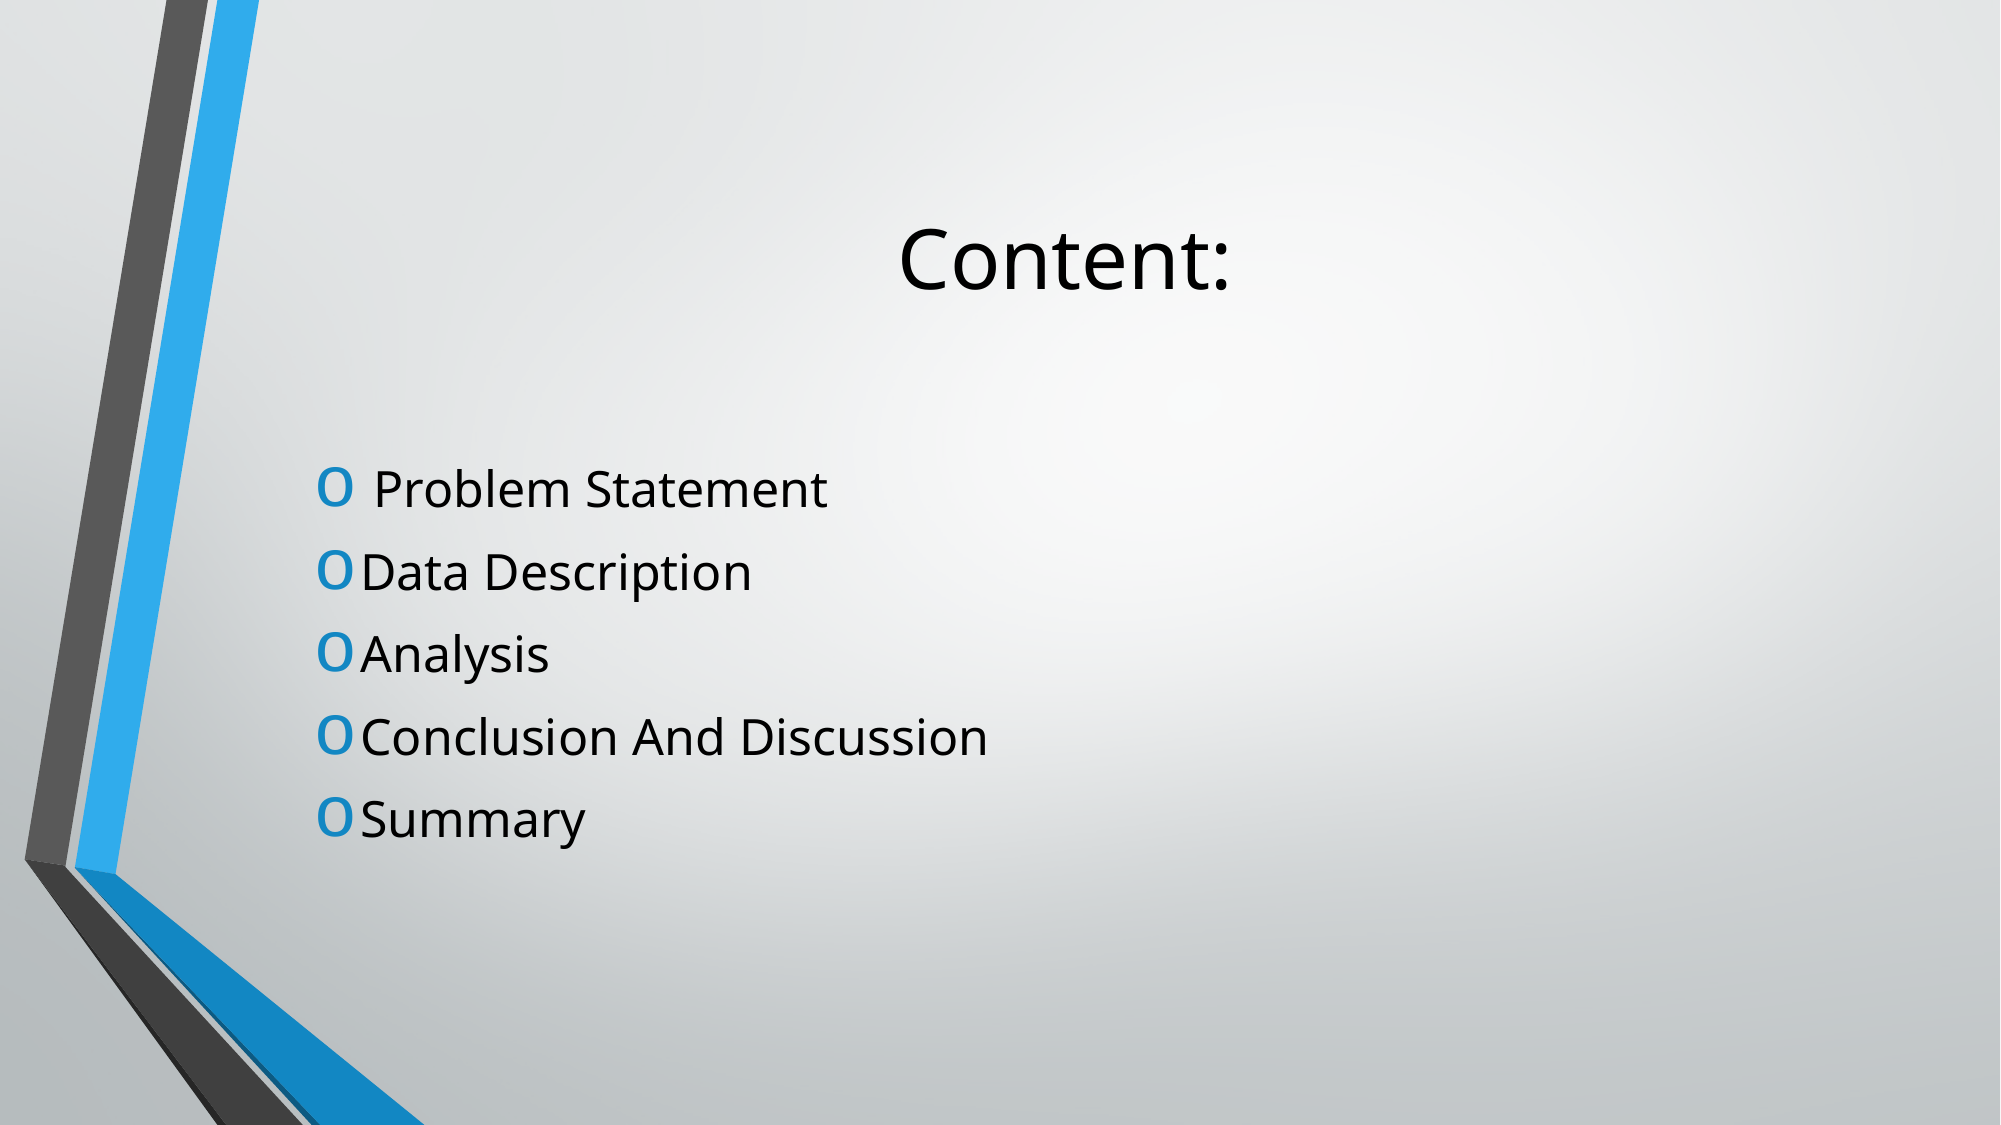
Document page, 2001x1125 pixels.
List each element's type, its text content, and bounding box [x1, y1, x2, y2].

list Problem Statement Data Description Analysis Conclusion And Discussion Summary [298, 437, 1887, 950]
title Content: [243, 112, 1887, 400]
